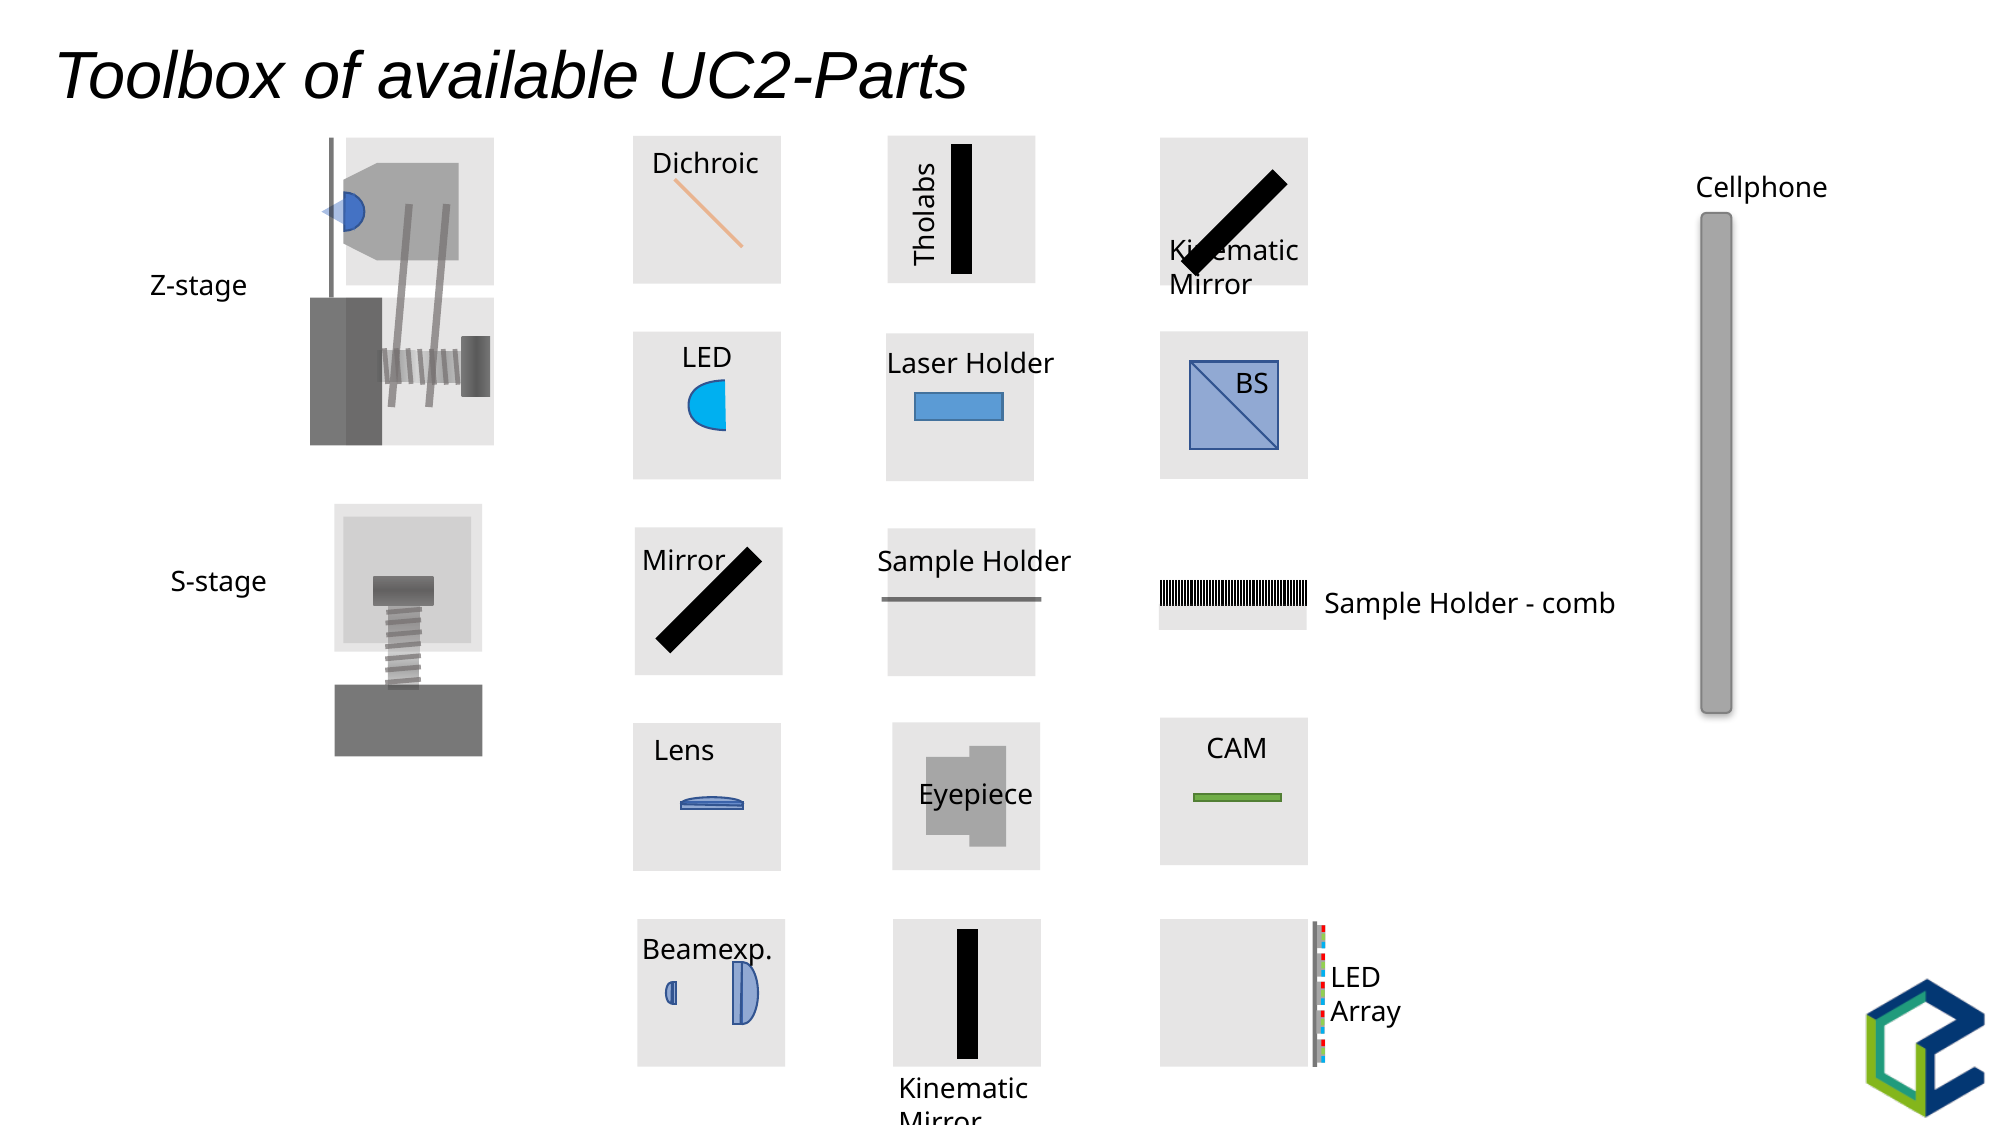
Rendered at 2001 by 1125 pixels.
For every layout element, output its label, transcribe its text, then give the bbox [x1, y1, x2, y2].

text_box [892, 722, 1049, 871]
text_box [864, 528, 1085, 677]
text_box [631, 527, 783, 676]
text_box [1160, 331, 1308, 480]
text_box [887, 135, 1036, 284]
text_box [1160, 918, 1414, 1067]
text_box [892, 918, 1042, 1063]
text_box Cellphone [1680, 162, 1843, 211]
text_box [633, 723, 781, 871]
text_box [1157, 137, 1311, 309]
text_box [957, 929, 978, 1059]
picture [1853, 973, 2000, 1121]
text_box [1700, 211, 1733, 714]
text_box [1160, 717, 1308, 866]
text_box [633, 331, 781, 480]
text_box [334, 503, 483, 757]
text_box Kinematic Mirror [883, 1063, 1051, 1125]
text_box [873, 333, 1068, 482]
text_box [248, 199, 556, 384]
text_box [628, 918, 786, 1067]
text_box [1158, 578, 1637, 630]
text_box Z-stage [135, 259, 248, 309]
text_box Toolbox of available UC2-Parts [38, 23, 1004, 119]
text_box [633, 135, 781, 284]
text_box S-stage [155, 556, 282, 605]
